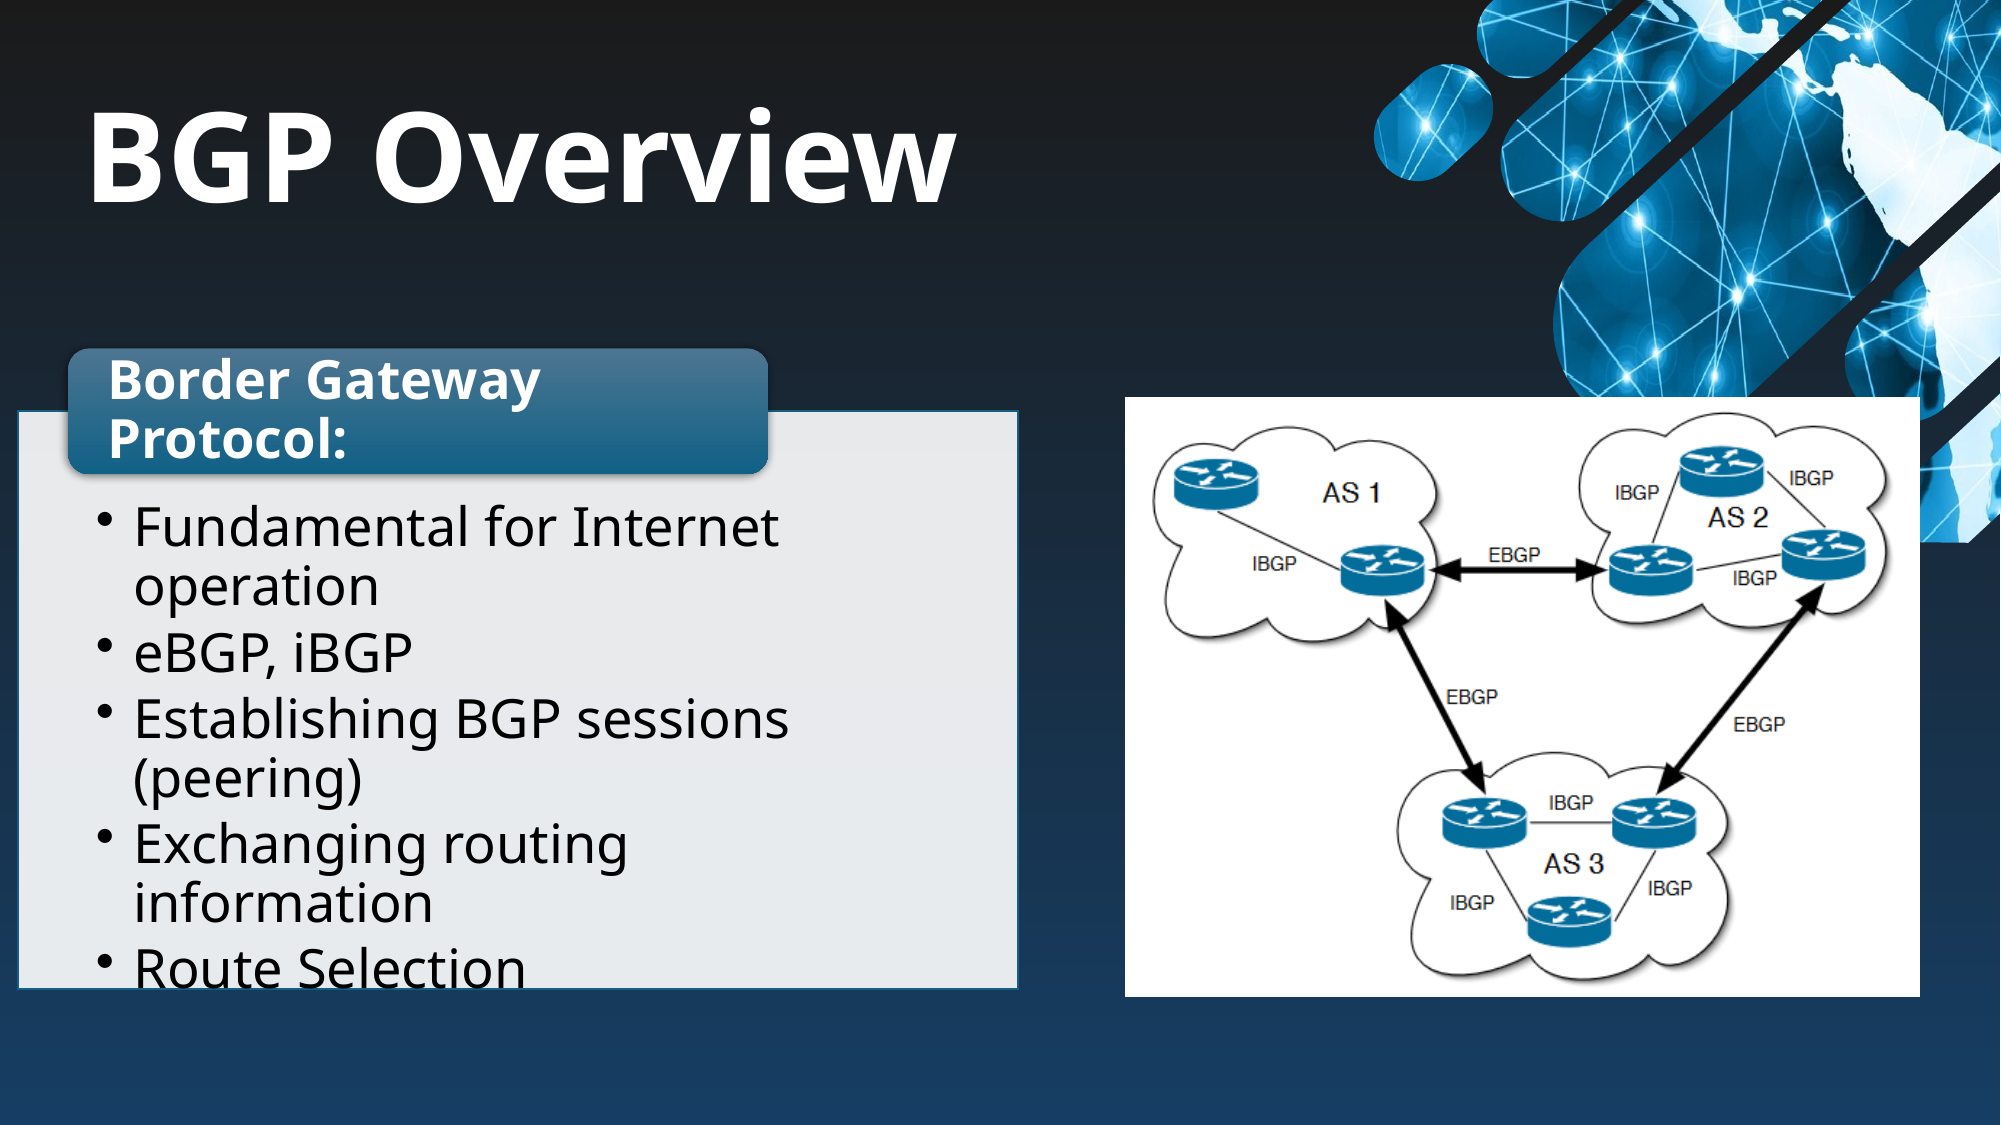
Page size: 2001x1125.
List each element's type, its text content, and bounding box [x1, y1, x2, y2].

text_box [1475, 0, 1625, 81]
text_box [1498, 0, 1825, 223]
text_box [1551, 0, 2000, 396]
text_box BGP Overview [0, 19, 1384, 238]
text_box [17, 232, 1019, 1106]
picture [1124, 396, 1920, 998]
text_box [1843, 189, 2000, 423]
text_box [1384, 62, 1495, 183]
text_box [1920, 391, 2000, 545]
